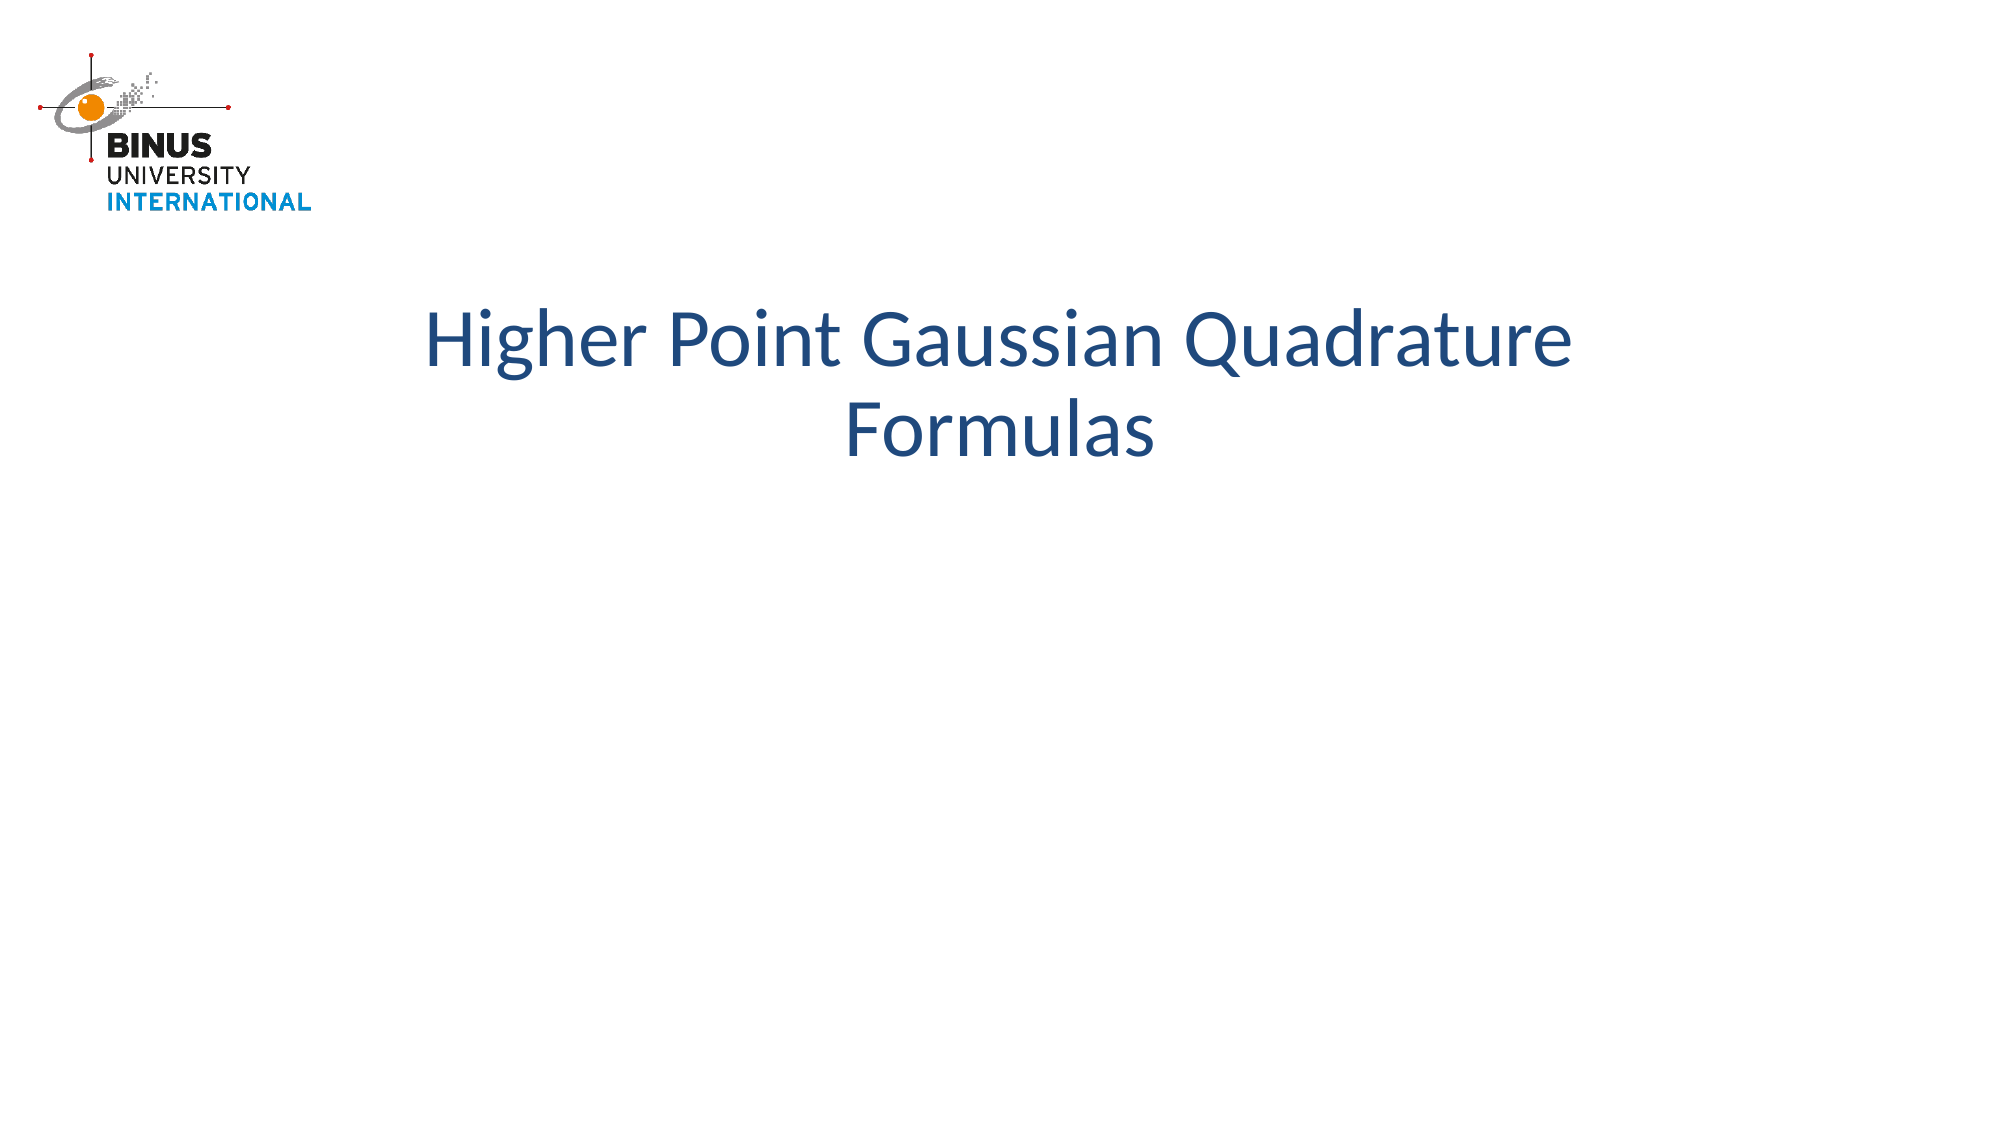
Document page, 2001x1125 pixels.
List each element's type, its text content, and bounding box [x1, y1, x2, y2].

subtitle Higher Point Gaussian Quadrature Formulas [362, 287, 1638, 500]
picture [0, 0, 348, 269]
